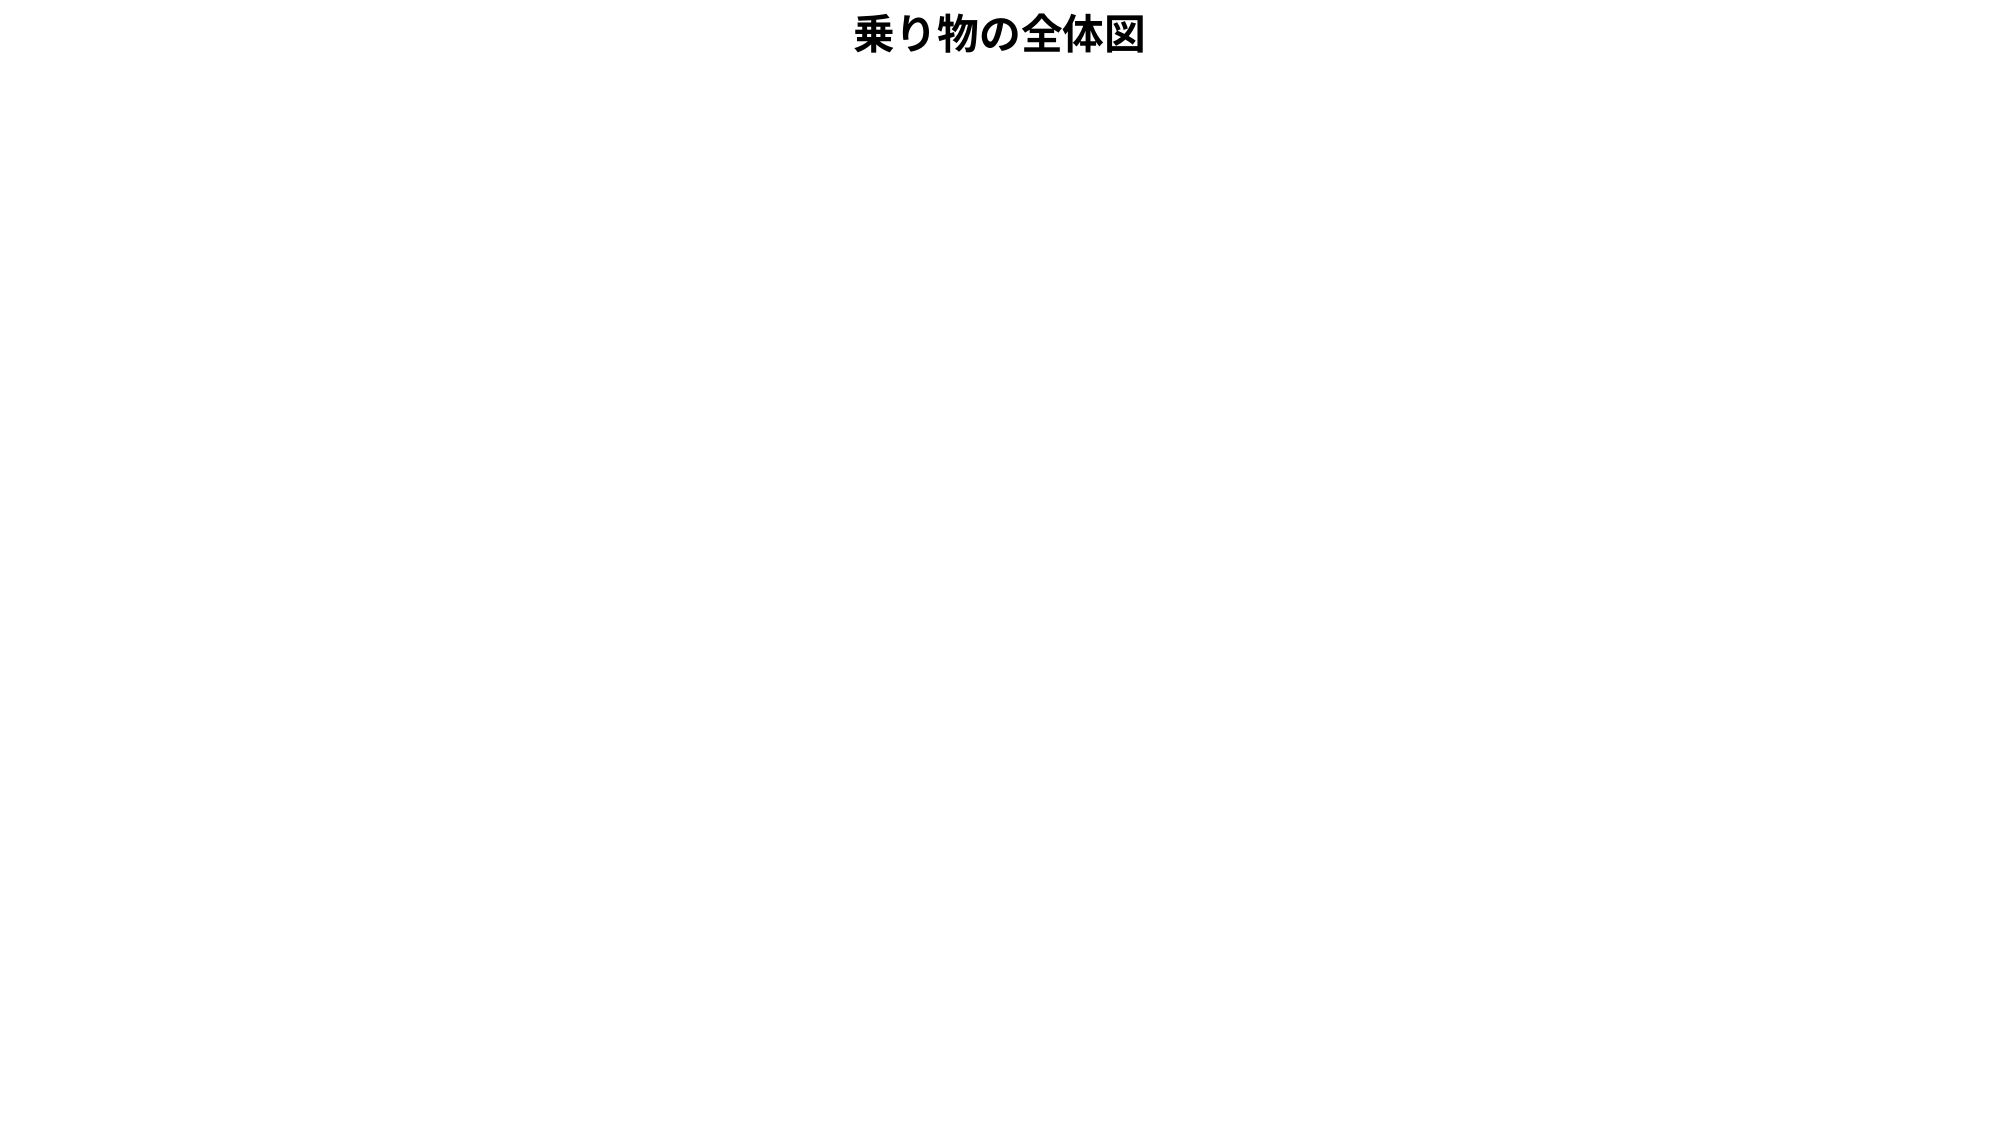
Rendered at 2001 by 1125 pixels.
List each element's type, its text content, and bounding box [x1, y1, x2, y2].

text_box 乗り物の全体図 [0, 0, 2000, 65]
